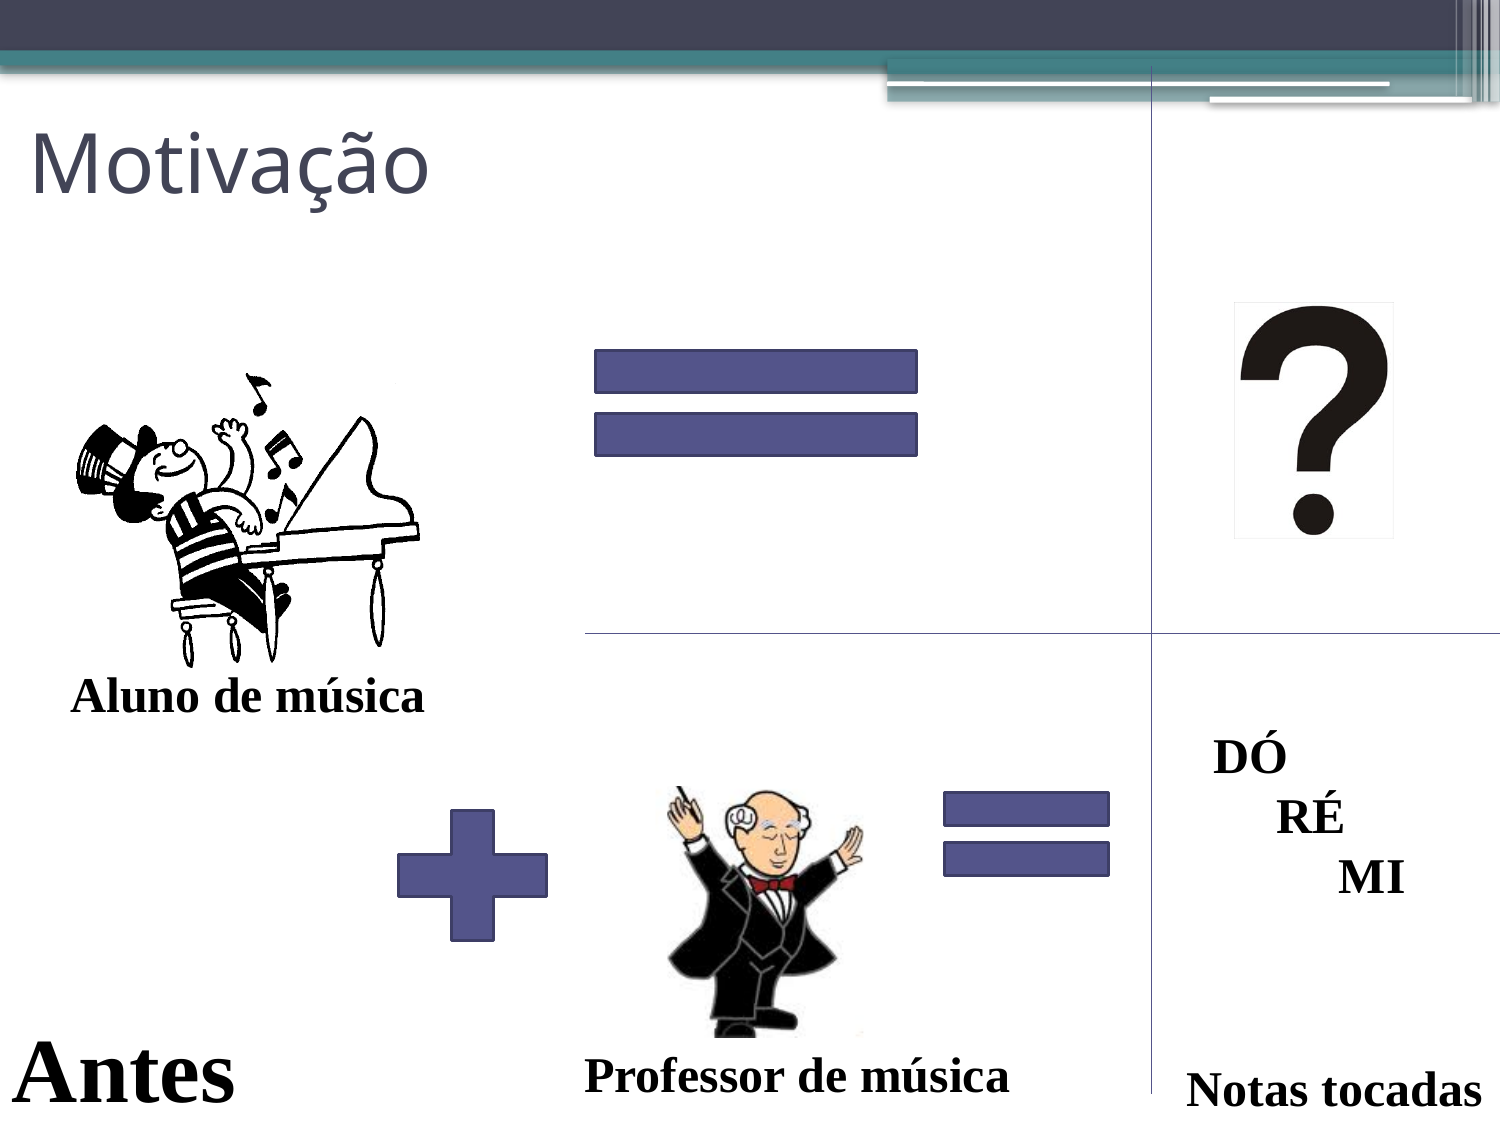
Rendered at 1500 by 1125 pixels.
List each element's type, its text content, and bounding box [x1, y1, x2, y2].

text_box [397, 809, 548, 942]
title Motivação [14, 66, 1151, 254]
picture [76, 373, 420, 668]
text_box Professor de música [549, 1034, 1046, 1110]
picture [655, 786, 864, 1039]
title Motivação [1152, 66, 1365, 254]
text_box [594, 349, 918, 394]
text_box Antes [0, 1003, 609, 1125]
text_box DÓ RÉ MI [1198, 715, 1495, 956]
text_box [594, 412, 918, 457]
picture [1234, 302, 1394, 540]
text_box Notas tocadas [1128, 1049, 1500, 1124]
text_box [943, 841, 1110, 877]
text_box Aluno de música [0, 655, 497, 731]
text_box [943, 791, 1110, 827]
